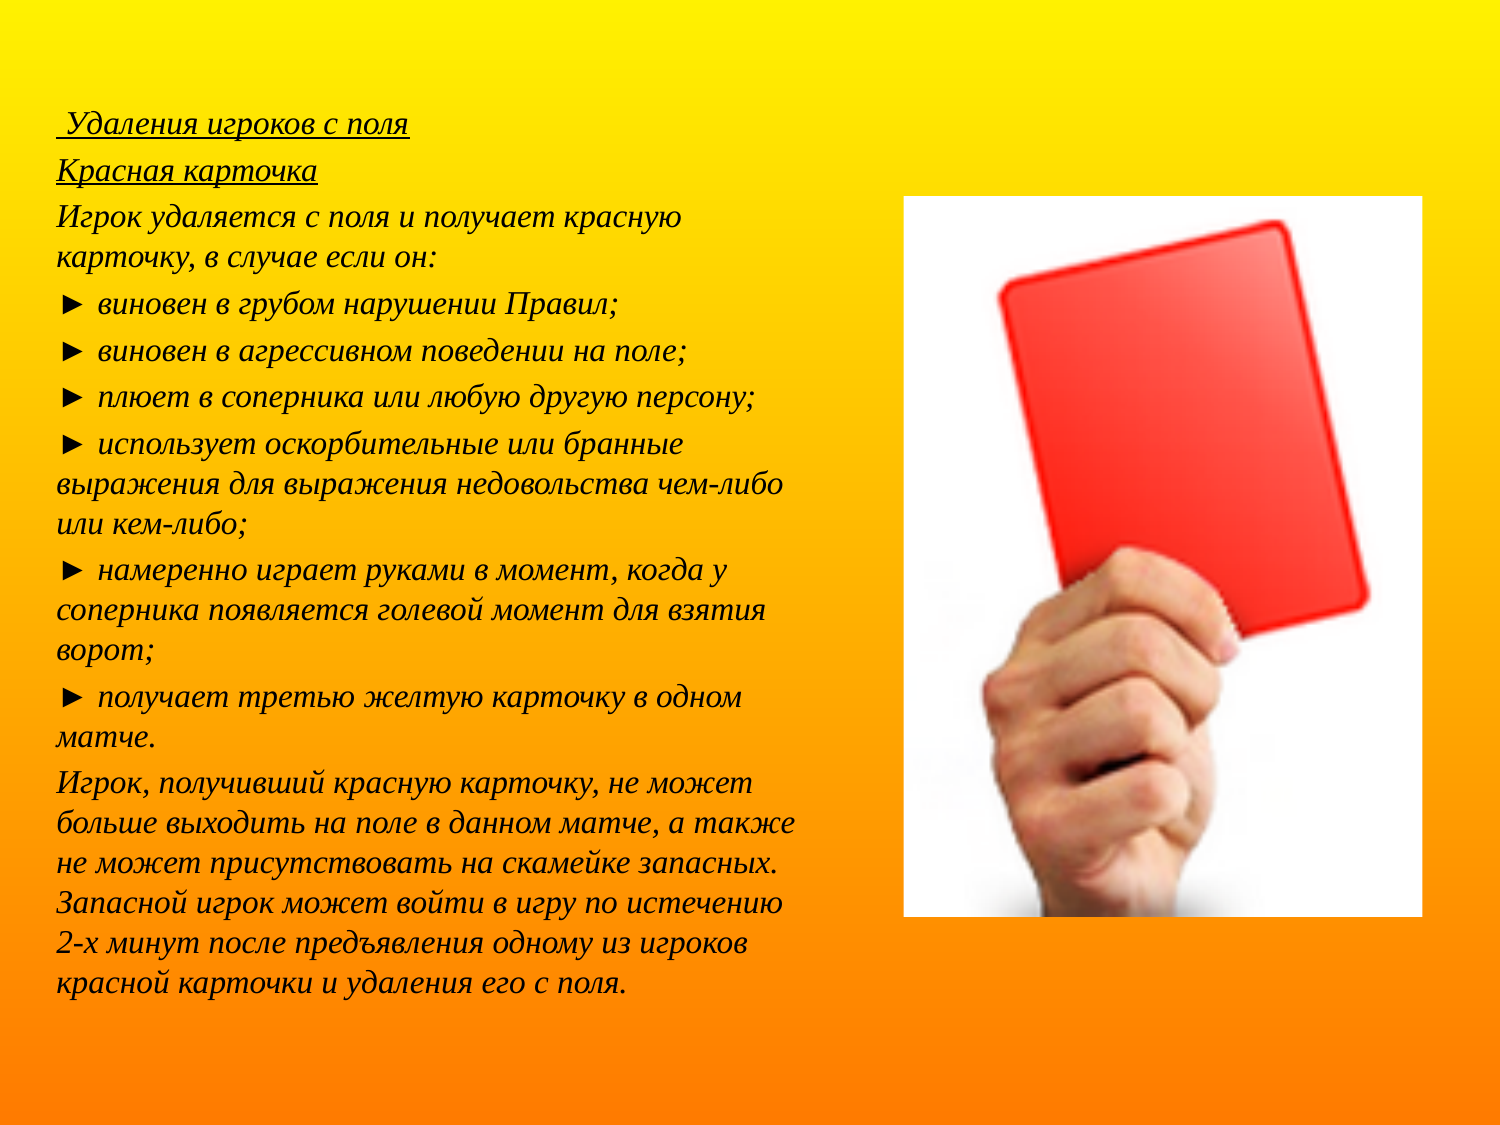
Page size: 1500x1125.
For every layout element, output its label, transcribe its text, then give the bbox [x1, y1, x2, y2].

list Удаления игроков с поля Красная карточка Игрок удаляется с поля и получает красную карточку, в случае если он: ► виновен в грубом нарушении Правил; ► виновен в агрессивном поведении на поле; ► плюет в соперника или любую другую персону; ► использует оскорбительные или бранные выражения для выражения недовольства чем-либо или кем-либо; ► намеренно играет руками в момент, когда у соперника появляется голевой момент для взятия ворот; ► получает третью желтую карточку в одном матче. Игрок, получивший красную карточку, не может больше выходить на поле в данном матче, а также не может присутствовать на скамейке запасных. Запасной игрок может войти в игру по истечению 2-х минут после предъявления одному из игроков красной карточки и удаления его с поля. [41, 54, 833, 1047]
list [903, 196, 1423, 918]
